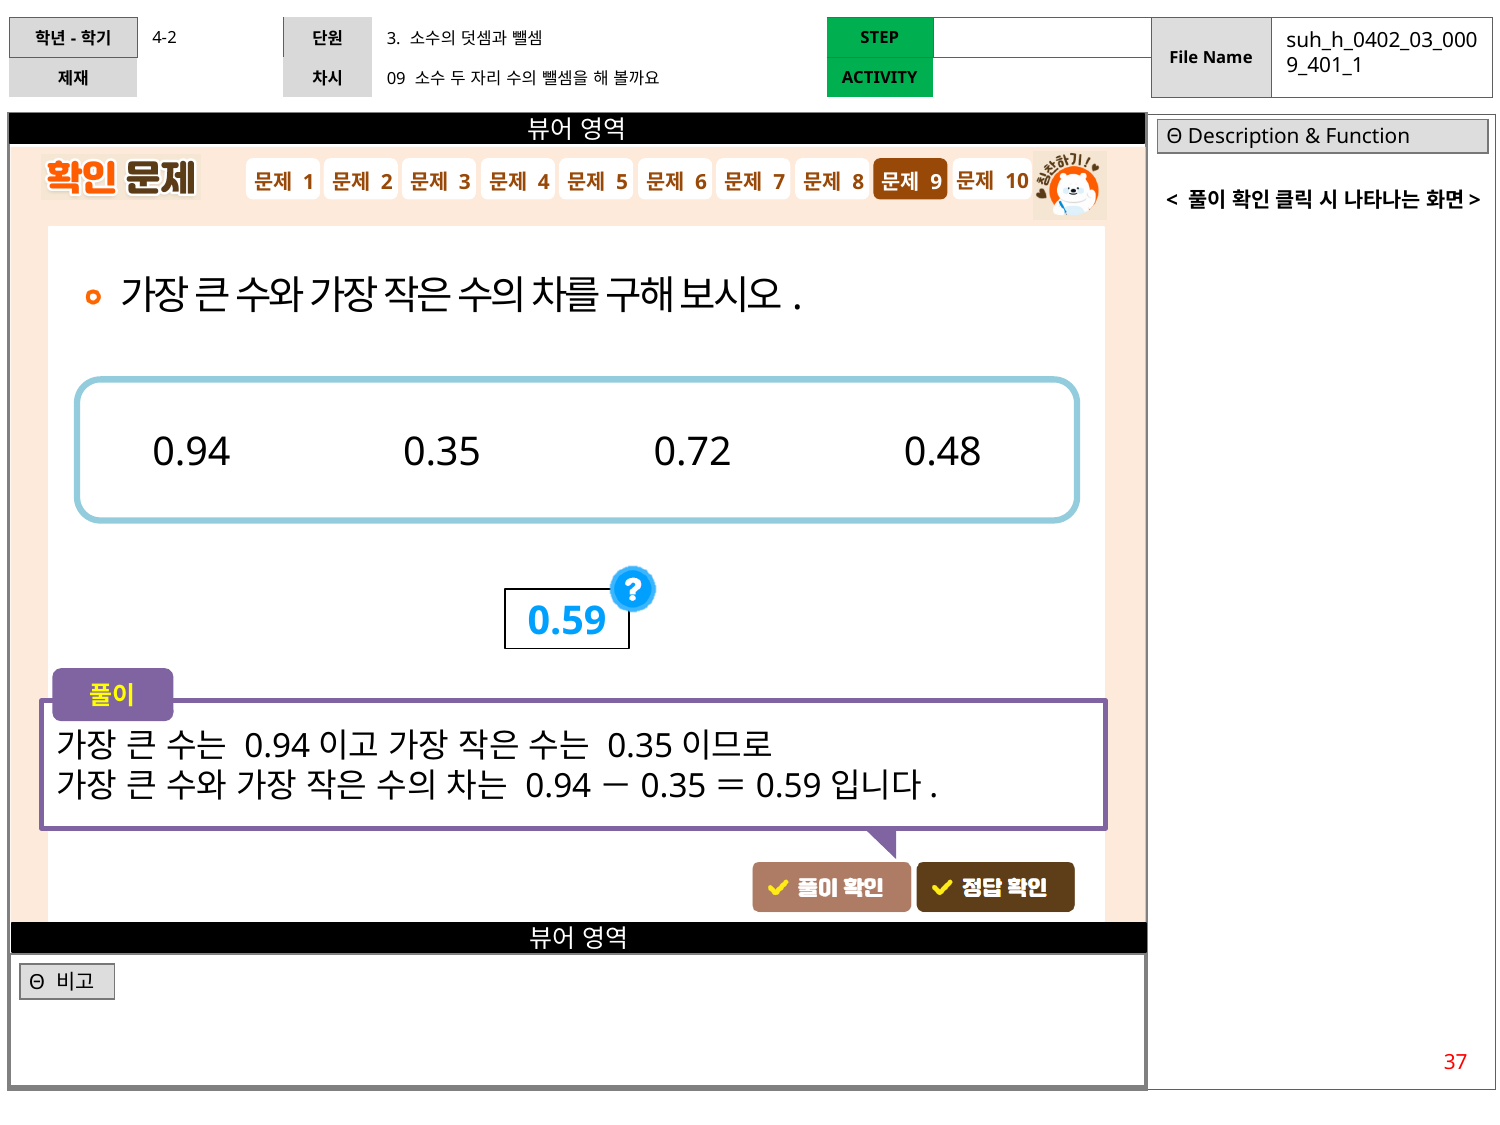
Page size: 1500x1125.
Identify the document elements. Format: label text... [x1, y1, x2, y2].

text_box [504, 560, 663, 649]
text_box [74, 377, 1080, 523]
text_box 가장 큰 수와 가장 작은 수의 차를 구해 보시오. [105, 263, 1106, 326]
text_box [40, 667, 1106, 860]
text_box 0.48 [828, 418, 1058, 481]
table_header Θ Description & Function [1158, 120, 1487, 152]
picture [915, 860, 1078, 913]
text_box 0.94 [77, 418, 307, 481]
picture [749, 860, 912, 914]
picture [1033, 151, 1107, 220]
text_box 0.72 [578, 418, 808, 481]
text_box < 풀이 확인 클릭 시 나타나는 화면> [1151, 179, 1500, 244]
picture [41, 154, 201, 200]
text_box 0.35 [327, 418, 557, 481]
text_box suh_h_0402_03_0009_401_1 [1271, 18, 1500, 84]
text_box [239, 147, 1052, 200]
picture [82, 285, 103, 307]
